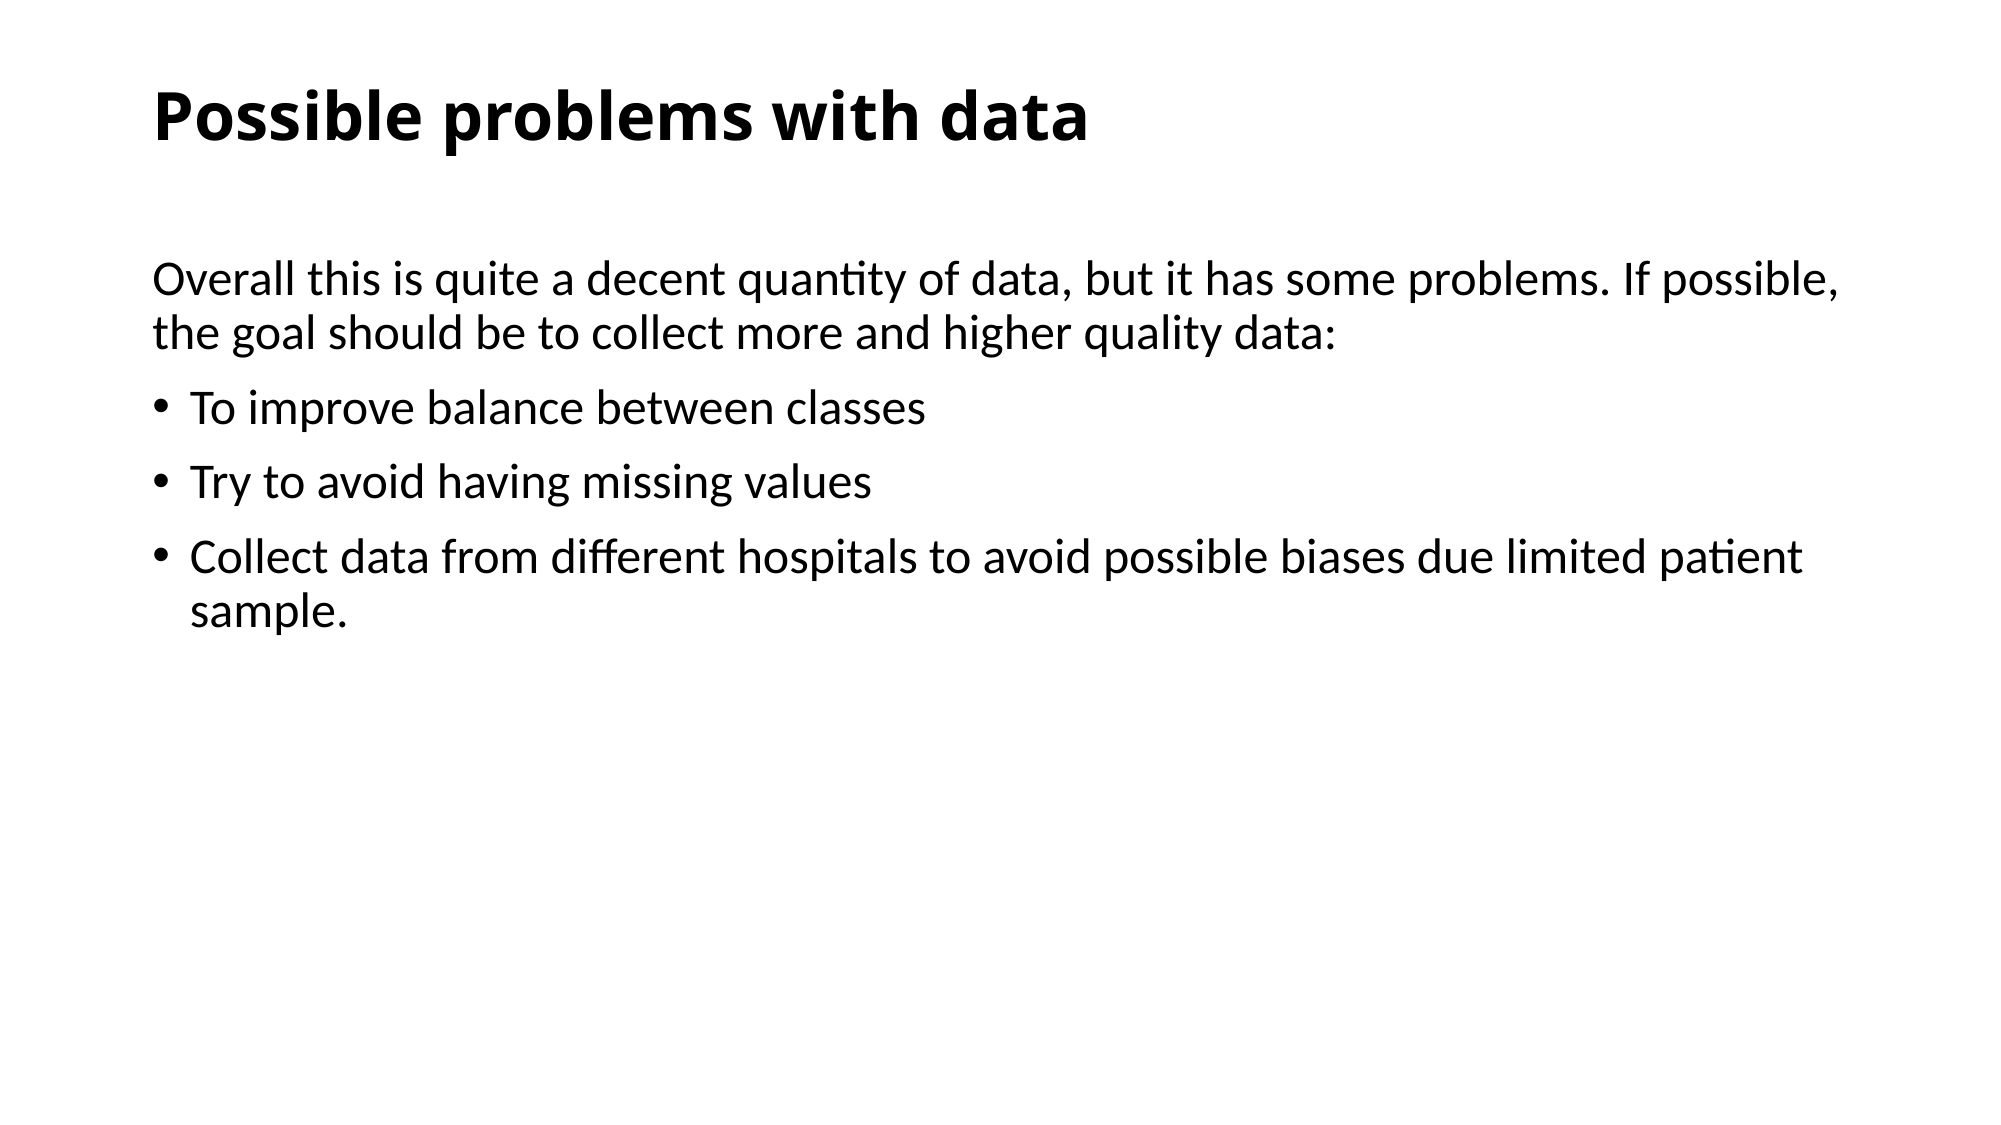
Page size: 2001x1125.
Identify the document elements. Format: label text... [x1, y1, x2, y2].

title Possible problems with data [137, 59, 1863, 178]
list Overall this is quite a decent quantity of data, but it has some problems. If possible, the goal should be to collect more and higher quality data: To improve balance between classes Try to avoid having missing values Collect data from different hospitals to avoid possible biases due limited patient sample. [137, 244, 1863, 1014]
